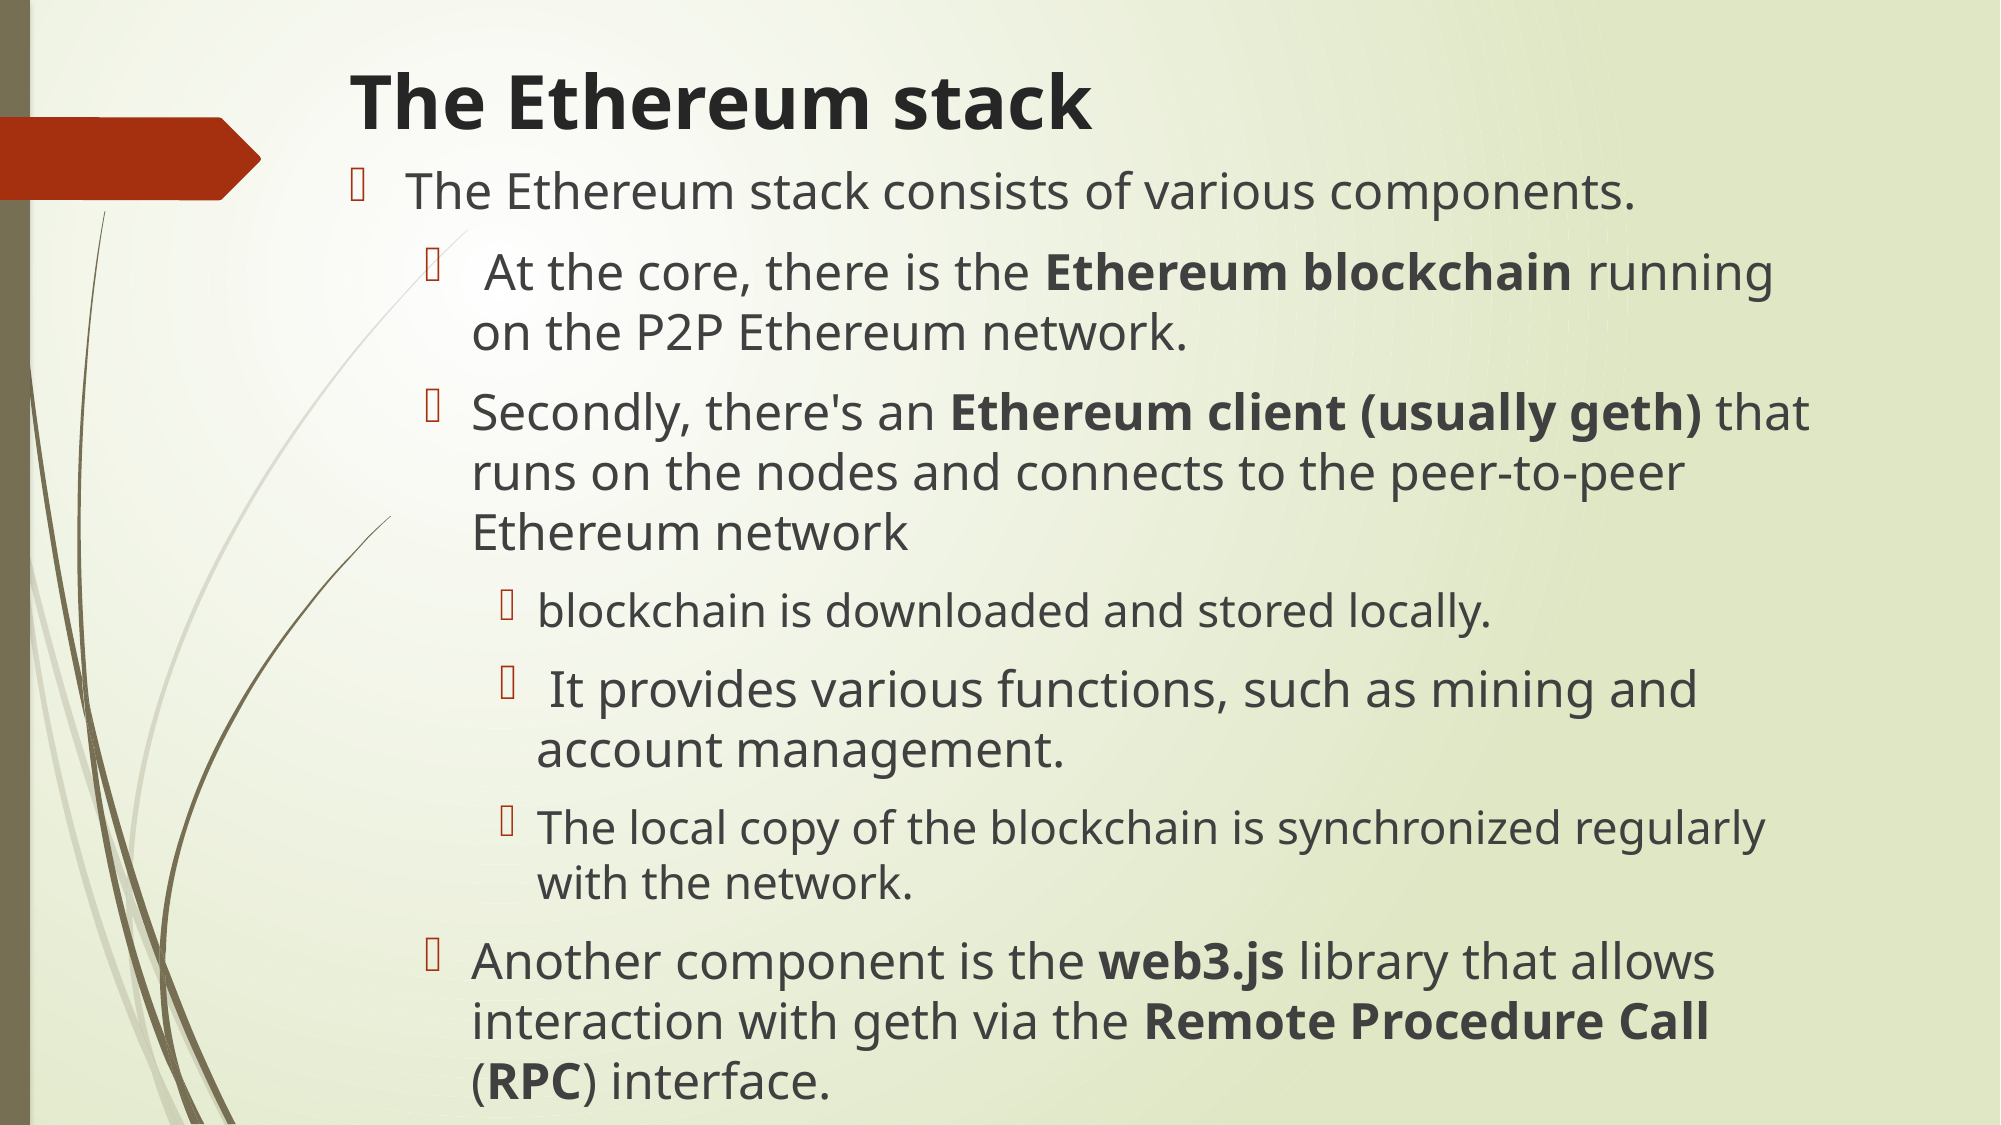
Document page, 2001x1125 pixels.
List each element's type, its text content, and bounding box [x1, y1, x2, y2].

title The Ethereum stack [334, 46, 1797, 151]
list The Ethereum stack consists of various components. At the core, there is the Ethereum blockchain running on the P2P Ethereum network. Secondly, there's an Ethereum client (usually geth) that runs on the nodes and connects to the peer-to-peer Ethereum network blockchain is downloaded and stored locally. It provides various functions, such as mining and account management. The local copy of the blockchain is synchronized regularly with the network. Another component is the web3.js library that allows interaction with geth via the Remote Procedure Call (RPC) interface. [334, 151, 1838, 772]
